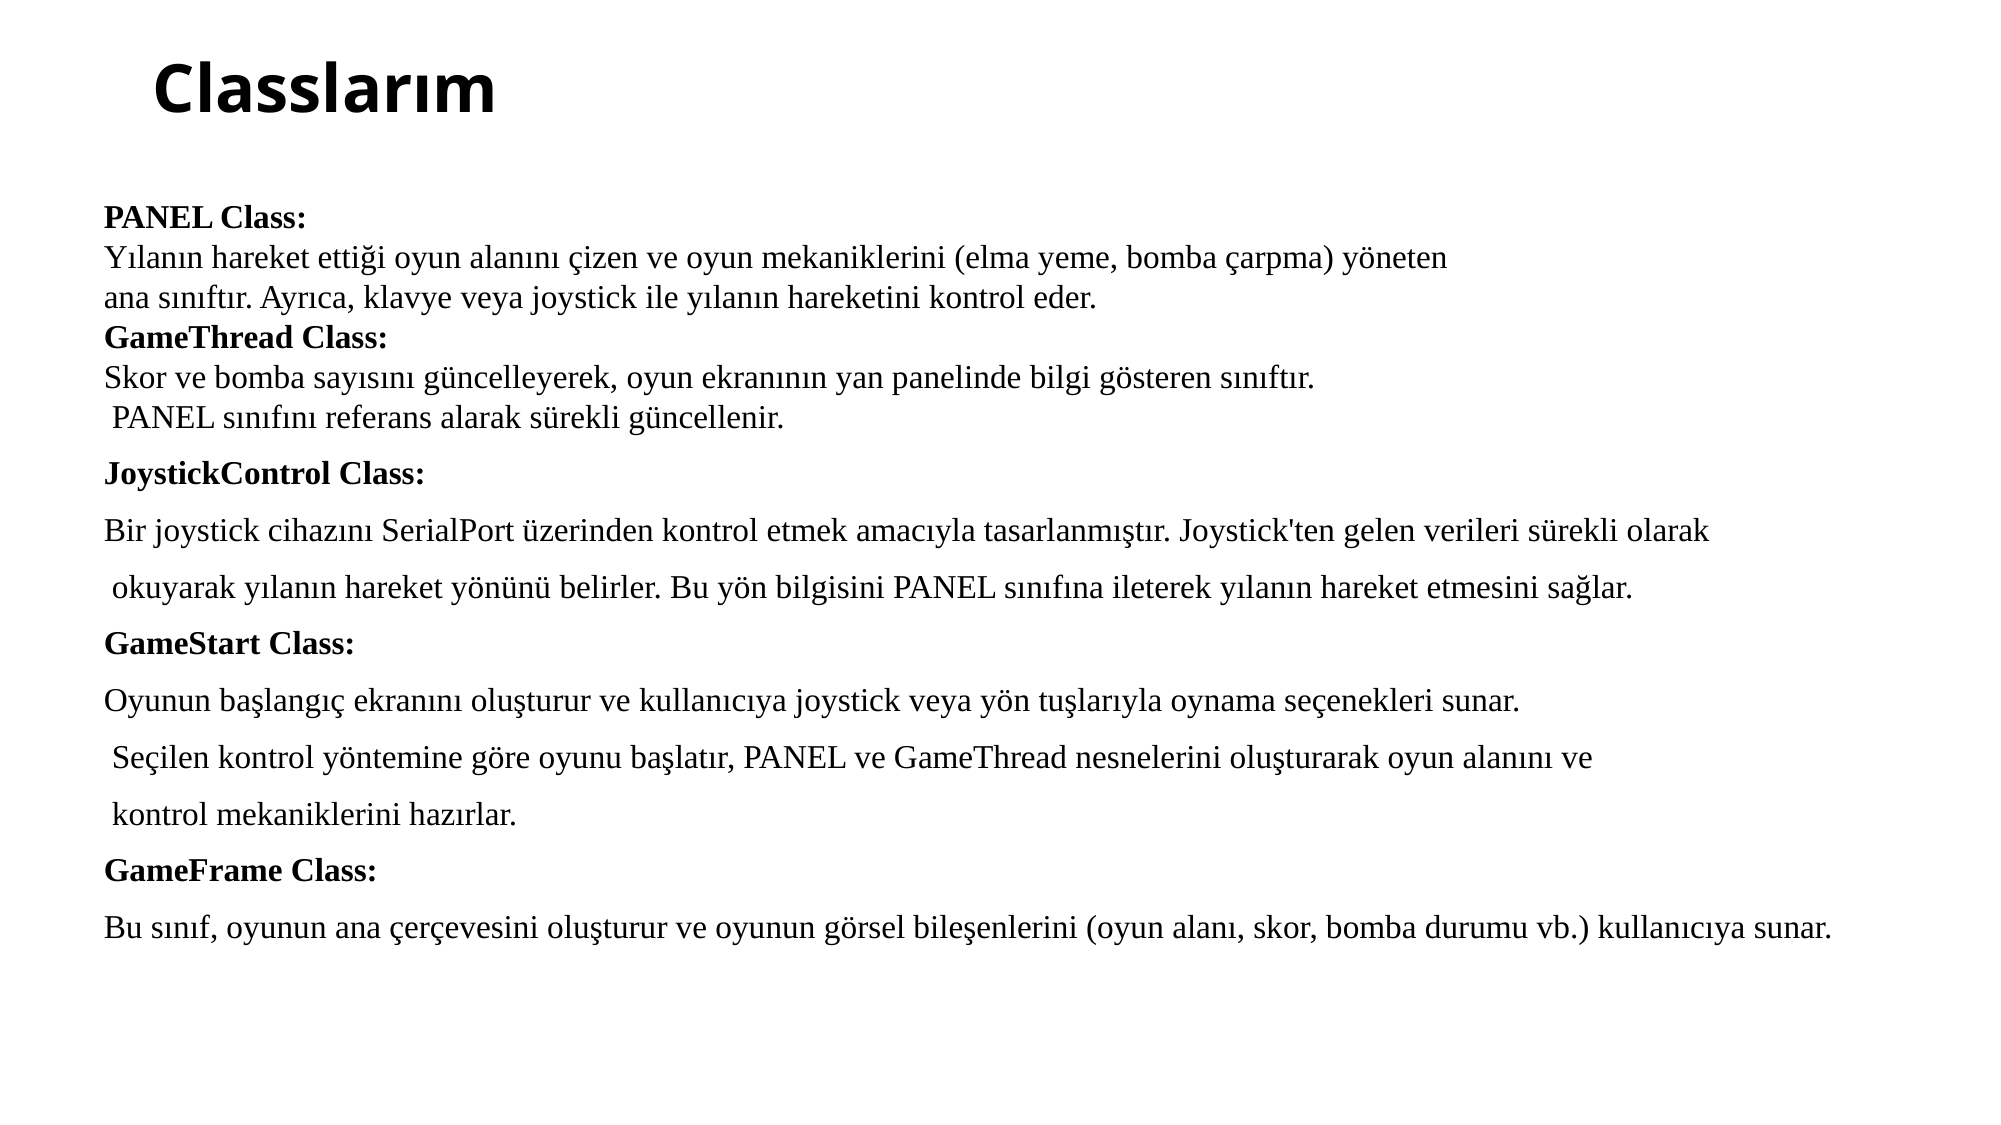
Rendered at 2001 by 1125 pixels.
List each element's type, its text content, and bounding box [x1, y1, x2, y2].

list PANEL Class: Yılanın hareket ettiği oyun alanını çizen ve oyun mekaniklerini (elma yeme, bomba çarpma) yöneten ana sınıftır. Ayrıca, klavye veya joystick ile yılanın hareketini kontrol eder. GameThread Class: Skor ve bomba sayısını güncelleyerek, oyun ekranının yan panelinde bilgi gösteren sınıftır. PANEL sınıfını referans alarak sürekli güncellenir. JoystickControl Class: Bir joystick cihazını SerialPort üzerinden kontrol etmek amacıyla tasarlanmıştır. Joystick'ten gelen verileri sürekli olarak okuyarak yılanın hareket yönünü belirler. Bu yön bilgisini PANEL sınıfına ileterek yılanın hareket etmesini sağlar. GameStart Class: Oyunun başlangıç ekranını oluşturur ve kullanıcıya joystick veya yön tuşlarıyla oynama seçenekleri sunar. Seçilen kontrol yöntemine göre oyunu başlatır, PANEL ve GameThread nesnelerini oluşturarak oyun alanını ve kontrol mekaniklerini hazırlar. GameFrame Class: Bu sınıf, oyunun ana çerçevesini oluşturur ve oyunun görsel bileşenlerini (oyun alanı, skor, bomba durumu vb.) kullanıcıya sunar. [88, 188, 1881, 1034]
title Classlarım [137, 59, 1863, 123]
